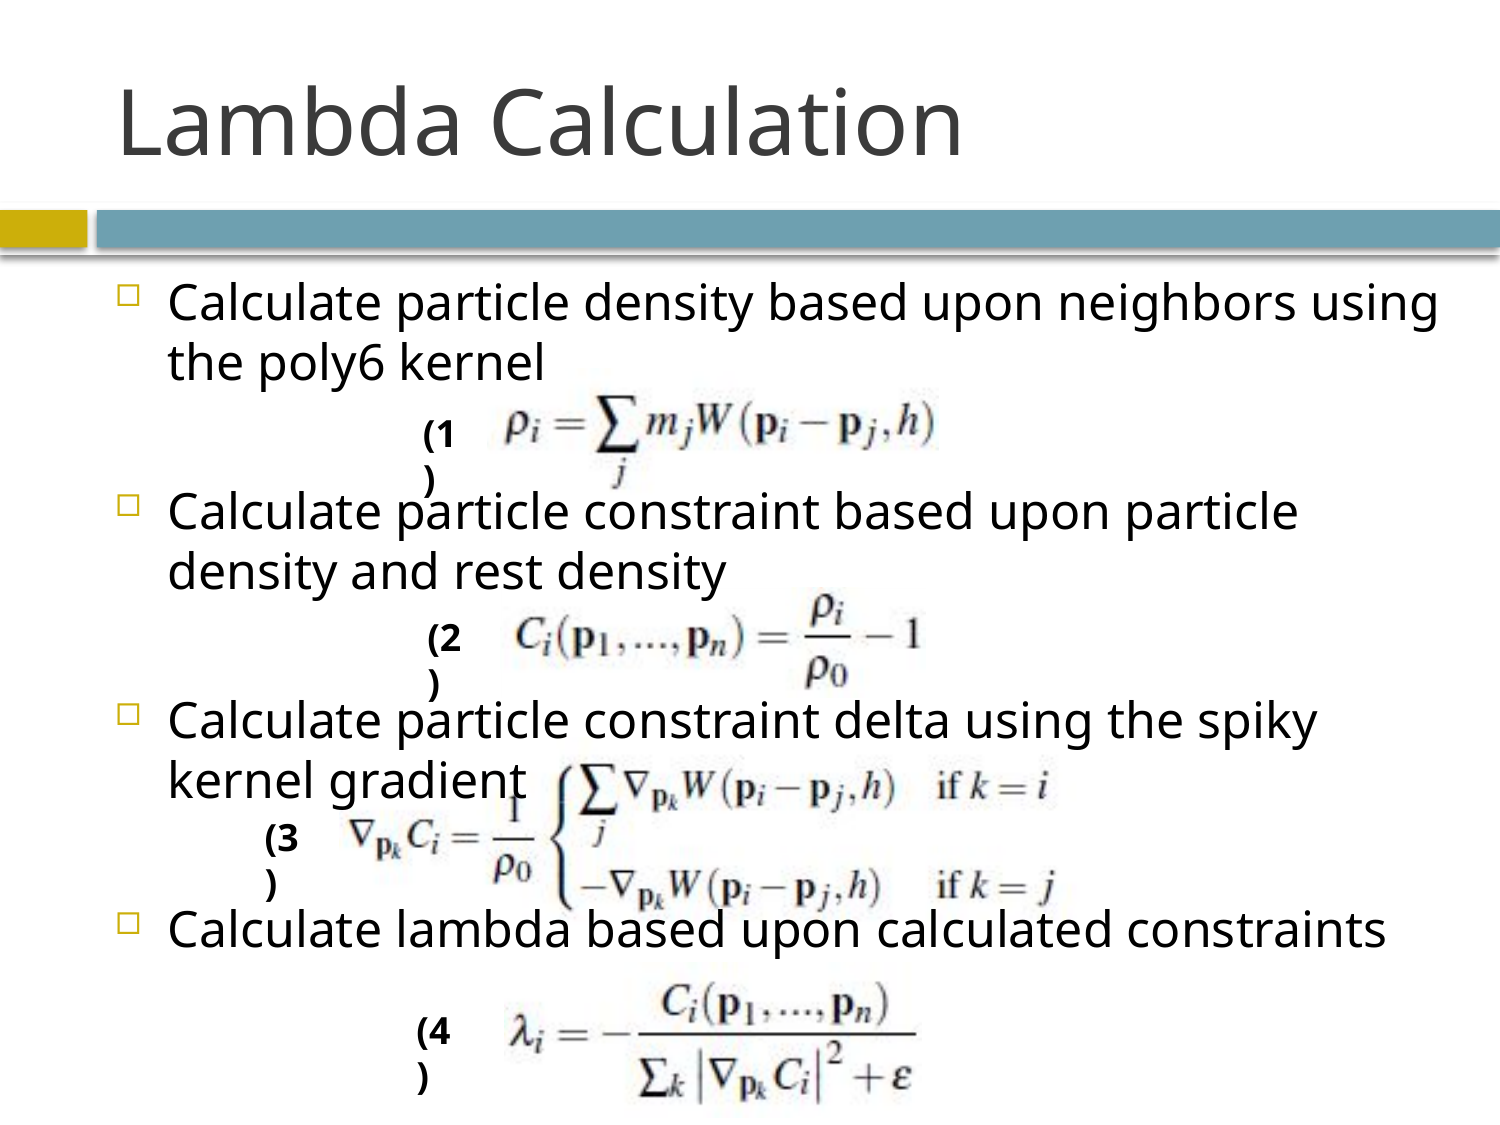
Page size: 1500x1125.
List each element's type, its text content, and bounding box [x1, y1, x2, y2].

text_box (1) [408, 402, 484, 508]
list Calculate particle density based upon neighbors using the poly6 kernel Calculate particle constraint based upon particle density and rest density Calculate particle constraint delta using the spiky kernel gradient Calculate lambda based upon calculated constraints [100, 262, 1475, 1100]
text_box (2) [412, 606, 488, 712]
picture [504, 962, 922, 1118]
picture [487, 368, 939, 501]
picture [499, 587, 927, 699]
text_box (3) [249, 806, 325, 912]
text_box (4) [401, 999, 477, 1105]
title Lambda Calculation [100, 37, 1438, 200]
picture [339, 737, 1087, 939]
